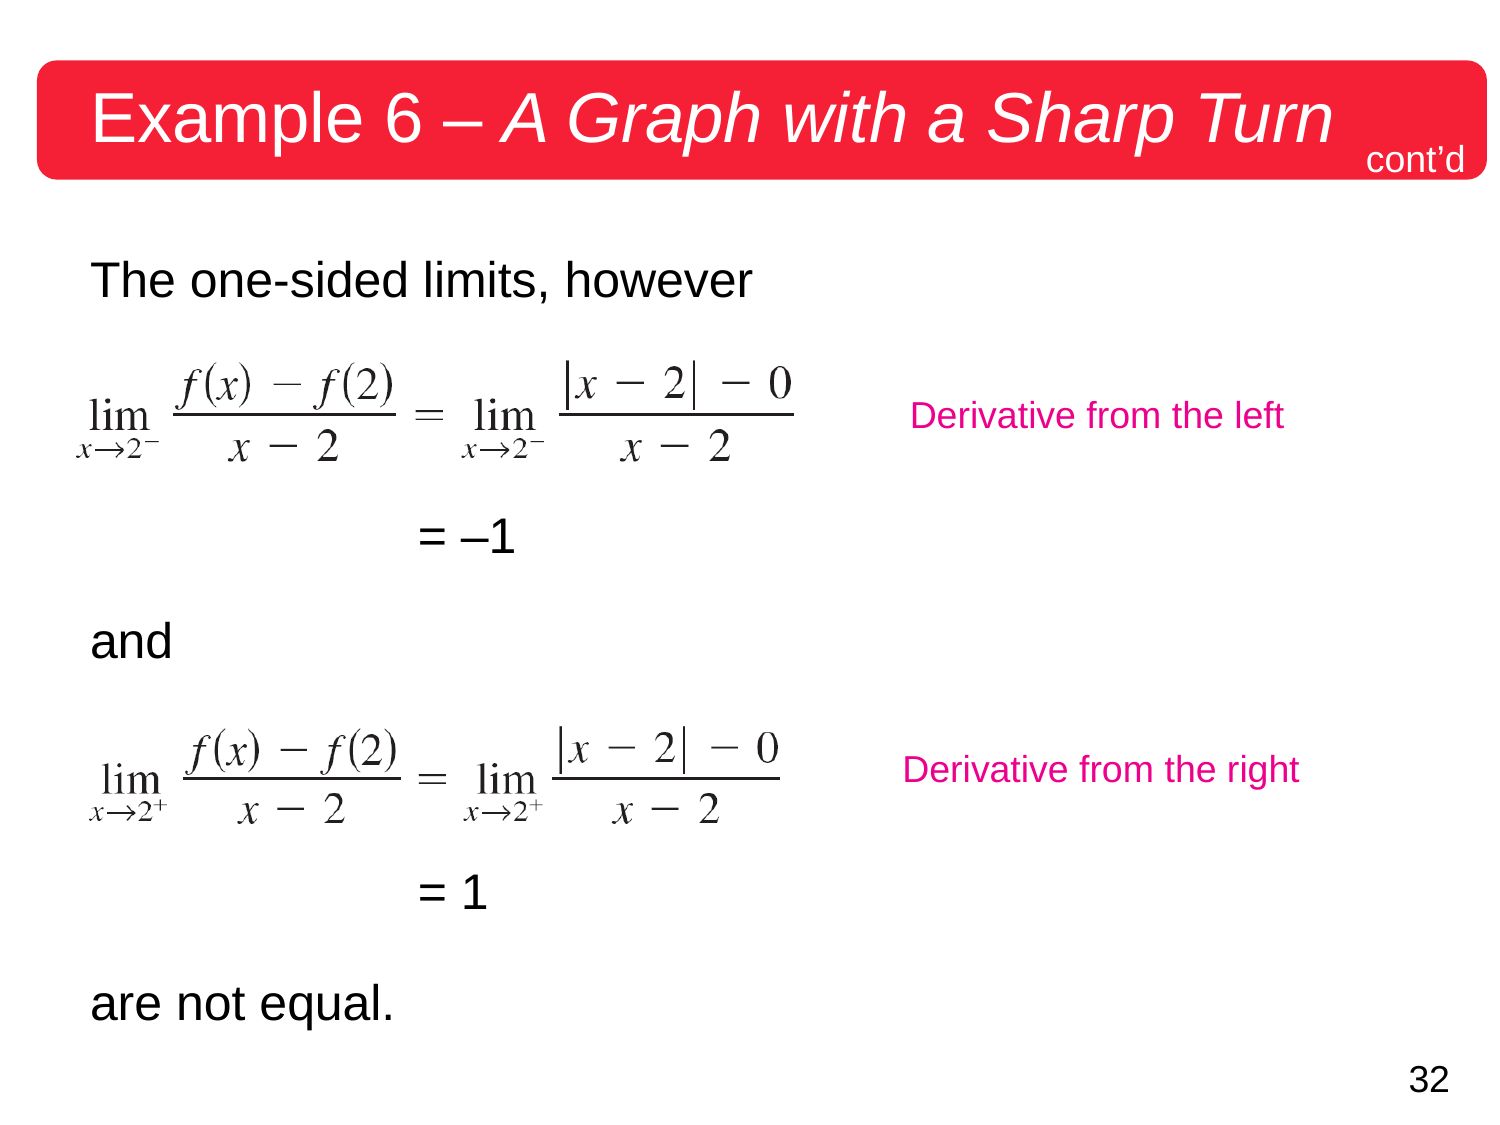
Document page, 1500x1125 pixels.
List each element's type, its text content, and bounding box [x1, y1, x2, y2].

picture [56, 709, 791, 838]
list The one-sided limits, however = –1 and = 1 are not equal. [74, 239, 1426, 1076]
text_box cont’d [1350, 127, 1481, 187]
text_box Derivative from the right [887, 737, 1326, 798]
title Example 6 – A Graph with a Sharp Turn [74, 56, 1439, 173]
text_box Derivative from the left [895, 383, 1300, 443]
picture [62, 350, 804, 476]
